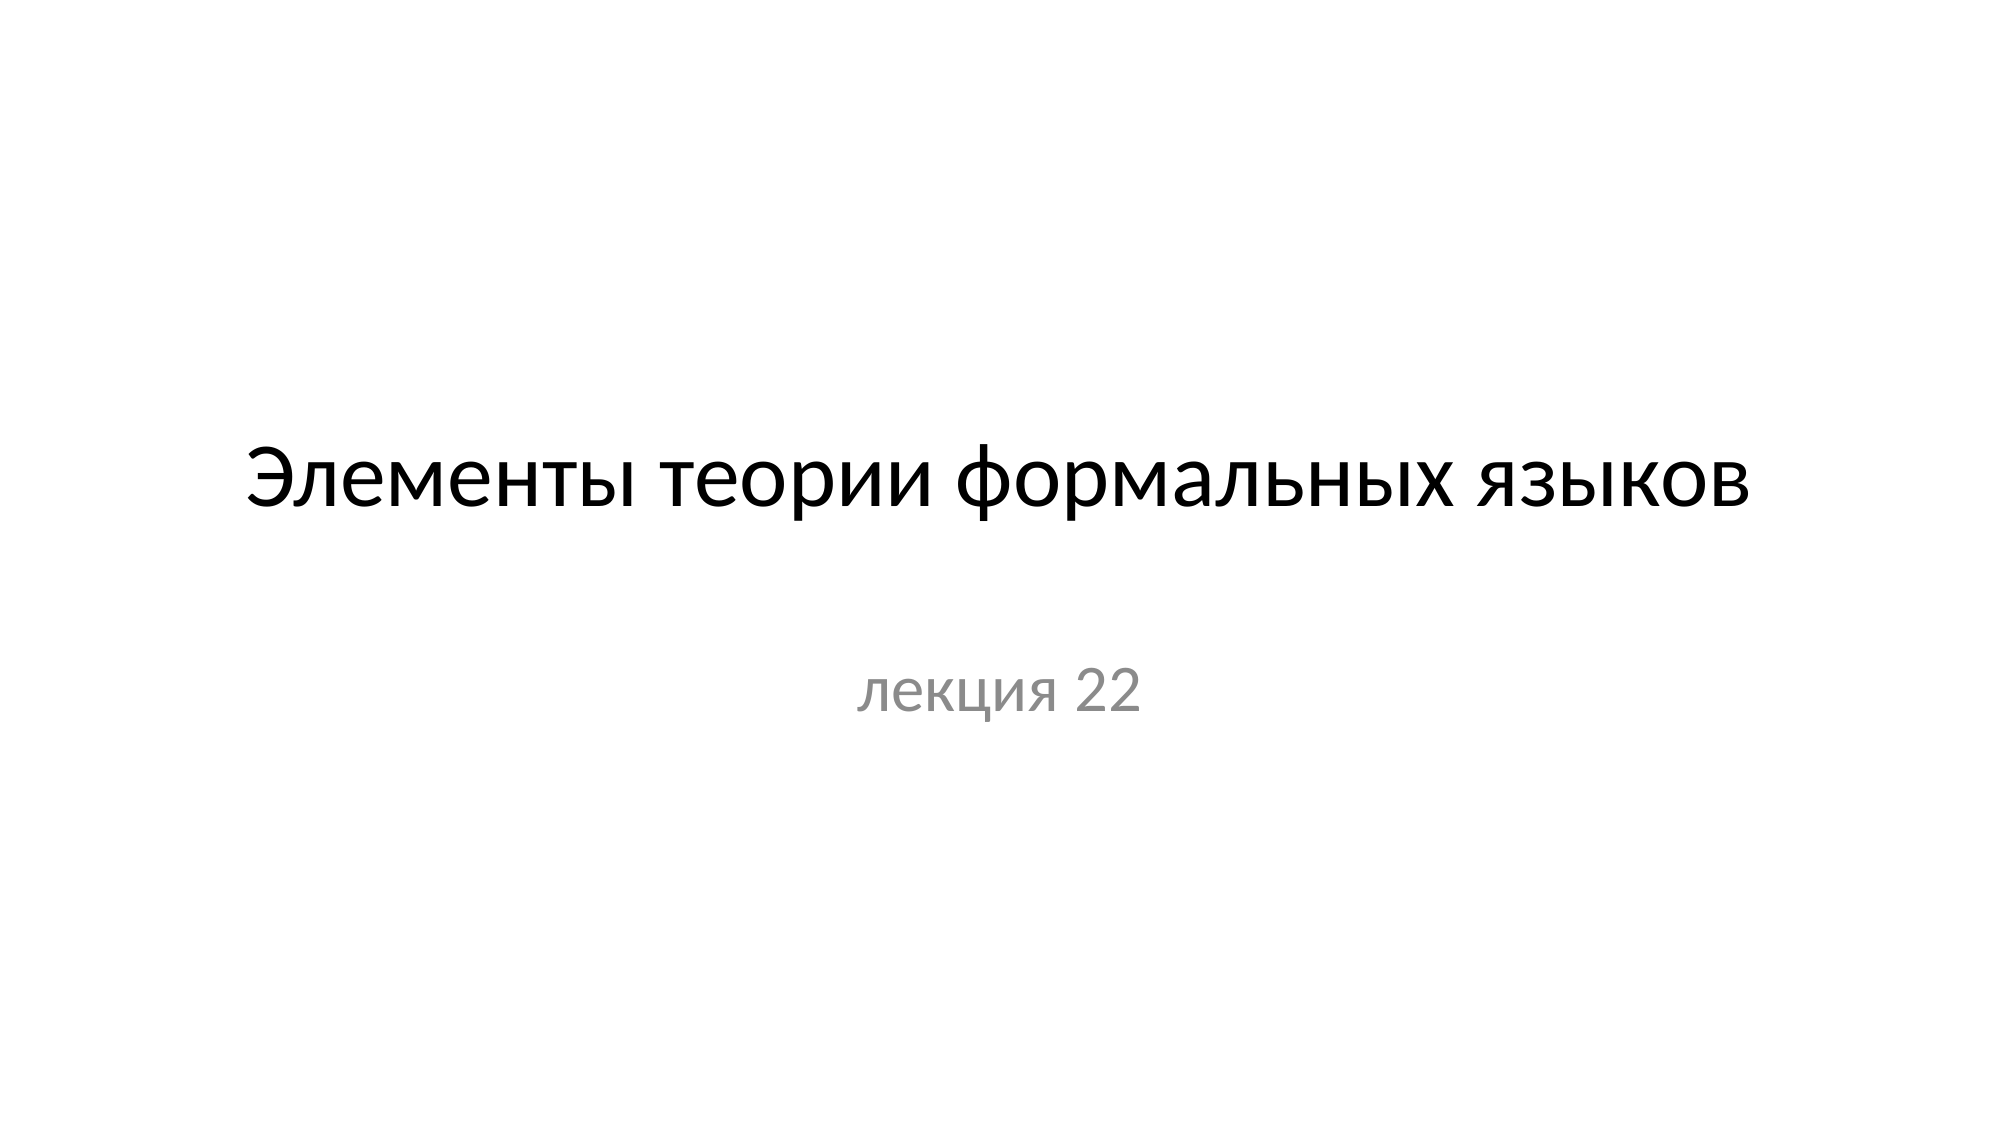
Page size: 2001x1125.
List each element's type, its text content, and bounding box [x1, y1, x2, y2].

title Элементы теории формальных языков [150, 349, 1850, 591]
subtitle лекция 22 [300, 637, 1700, 925]
